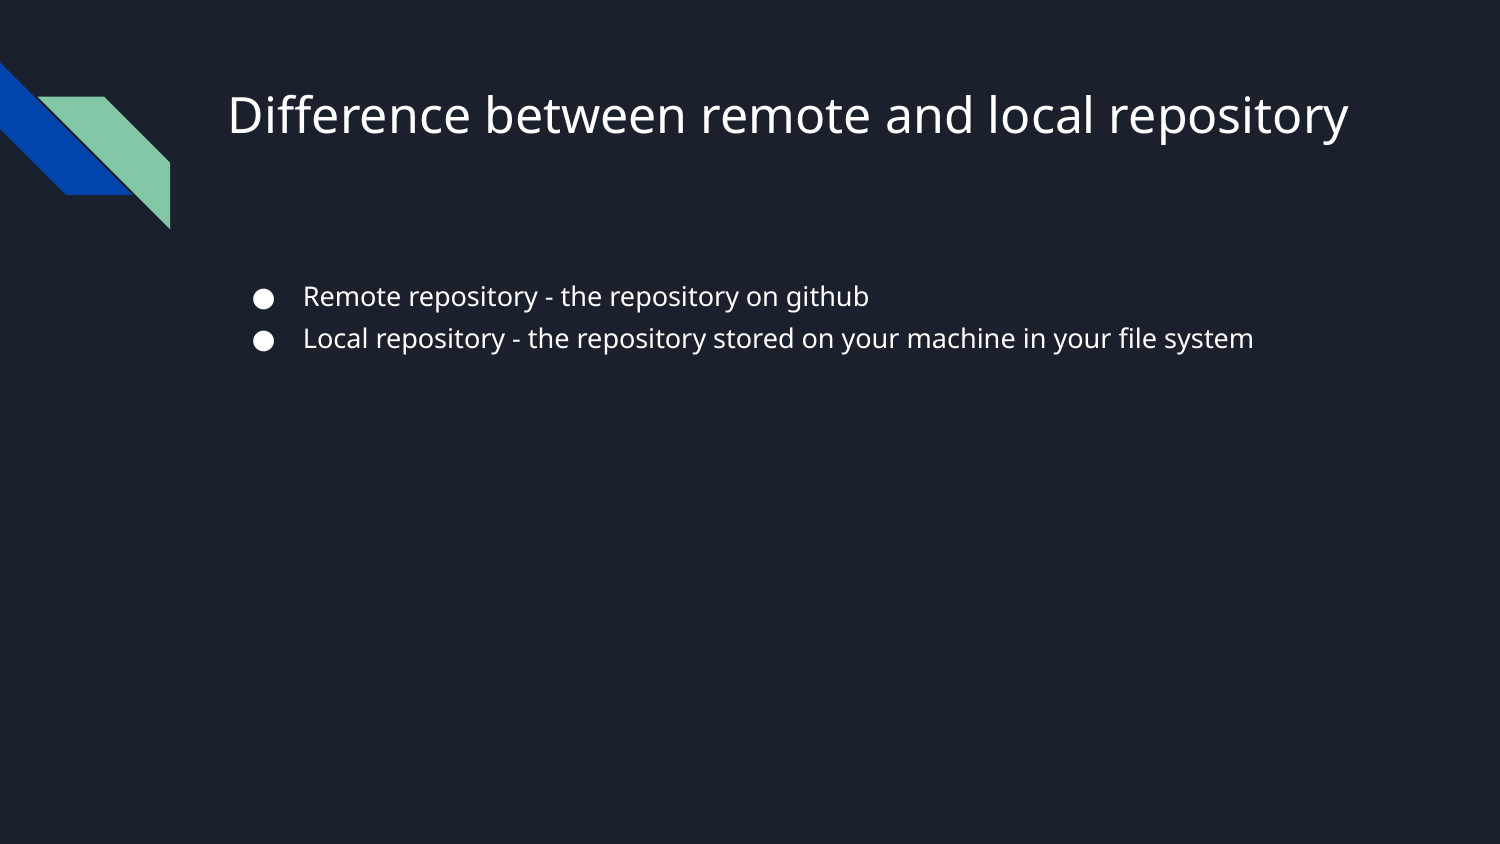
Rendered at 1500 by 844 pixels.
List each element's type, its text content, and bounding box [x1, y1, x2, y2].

title Difference between remote and local repository [212, 64, 1368, 215]
list Remote repository - the repository on github Local repository - the repository stored on your machine in your file system [212, 257, 1368, 735]
